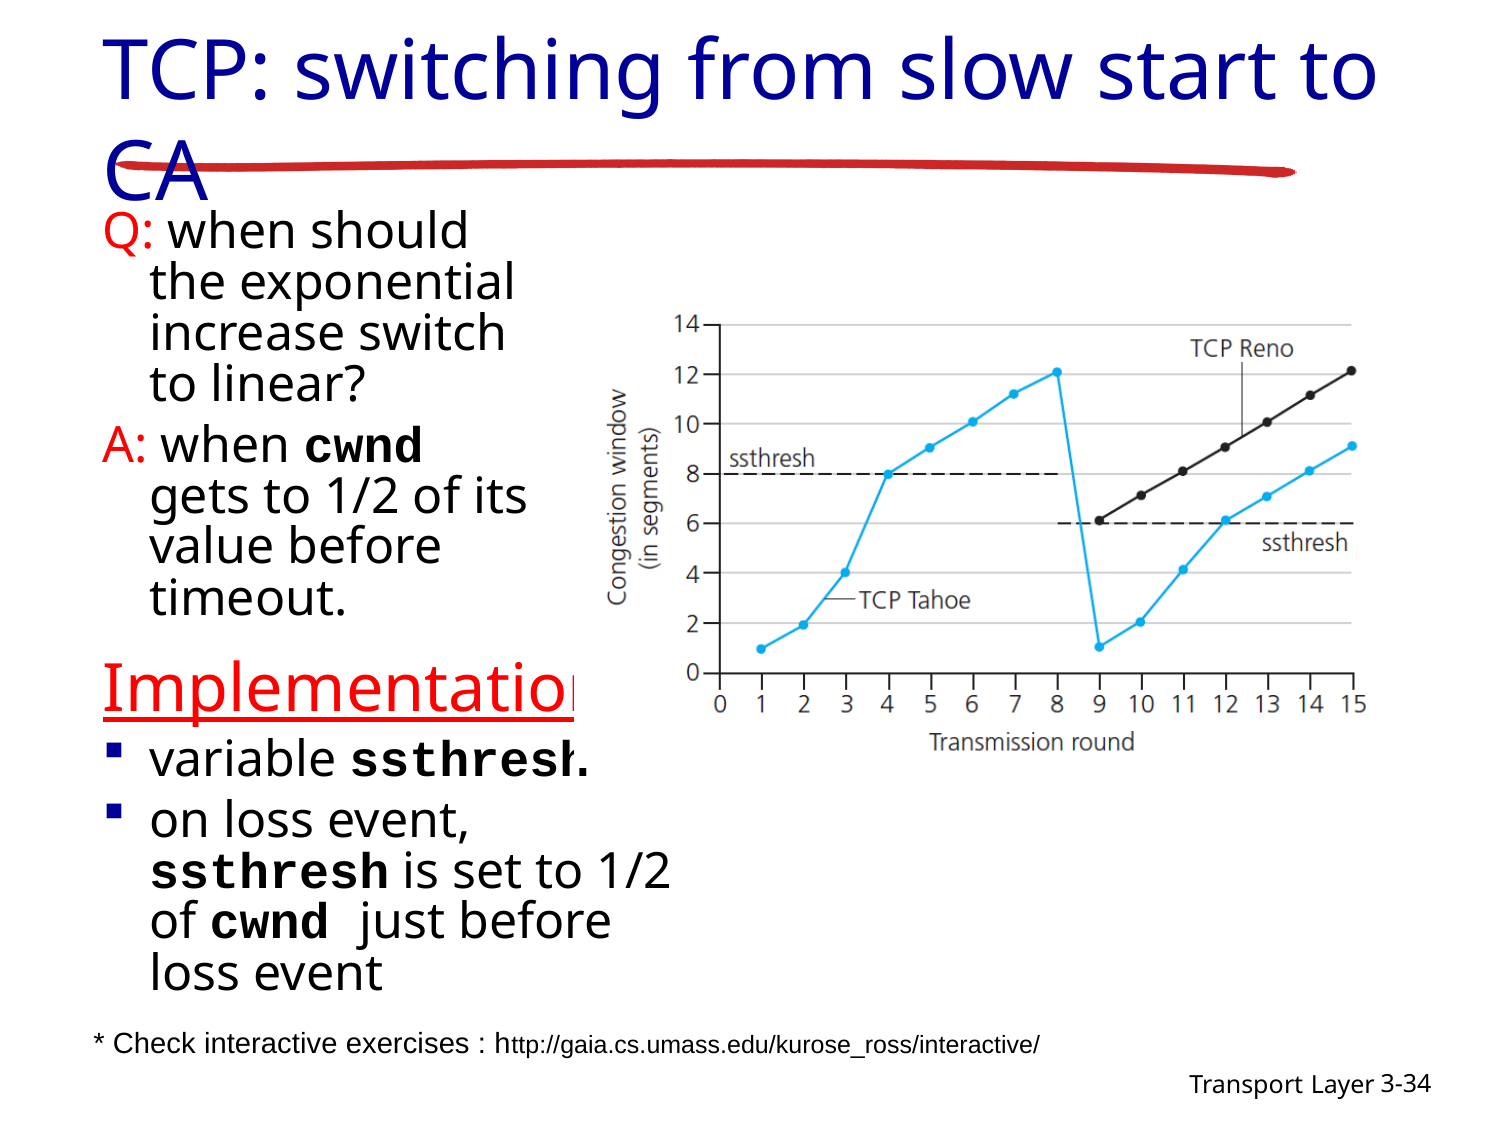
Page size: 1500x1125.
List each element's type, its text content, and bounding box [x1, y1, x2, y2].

picture [574, 290, 1413, 769]
list Implementation: variable ssthresh on loss event, ssthresh is set to 1/2 of cwnd just before loss event [87, 650, 713, 963]
text_box * Check interactive exercises : http://gaia.cs.umass.edu/kurose_ross/interactive/ [55, 1016, 1080, 1067]
footer Transport Layer [914, 1057, 1390, 1105]
picture [109, 154, 1310, 184]
slide_number 3-34 [1365, 1060, 1477, 1106]
title TCP: switching from slow start to CA [87, 22, 1407, 211]
list Q: when should the exponential increase switch to linear? A: when cwnd gets to 1/2 of its value before timeout. [87, 211, 550, 613]
